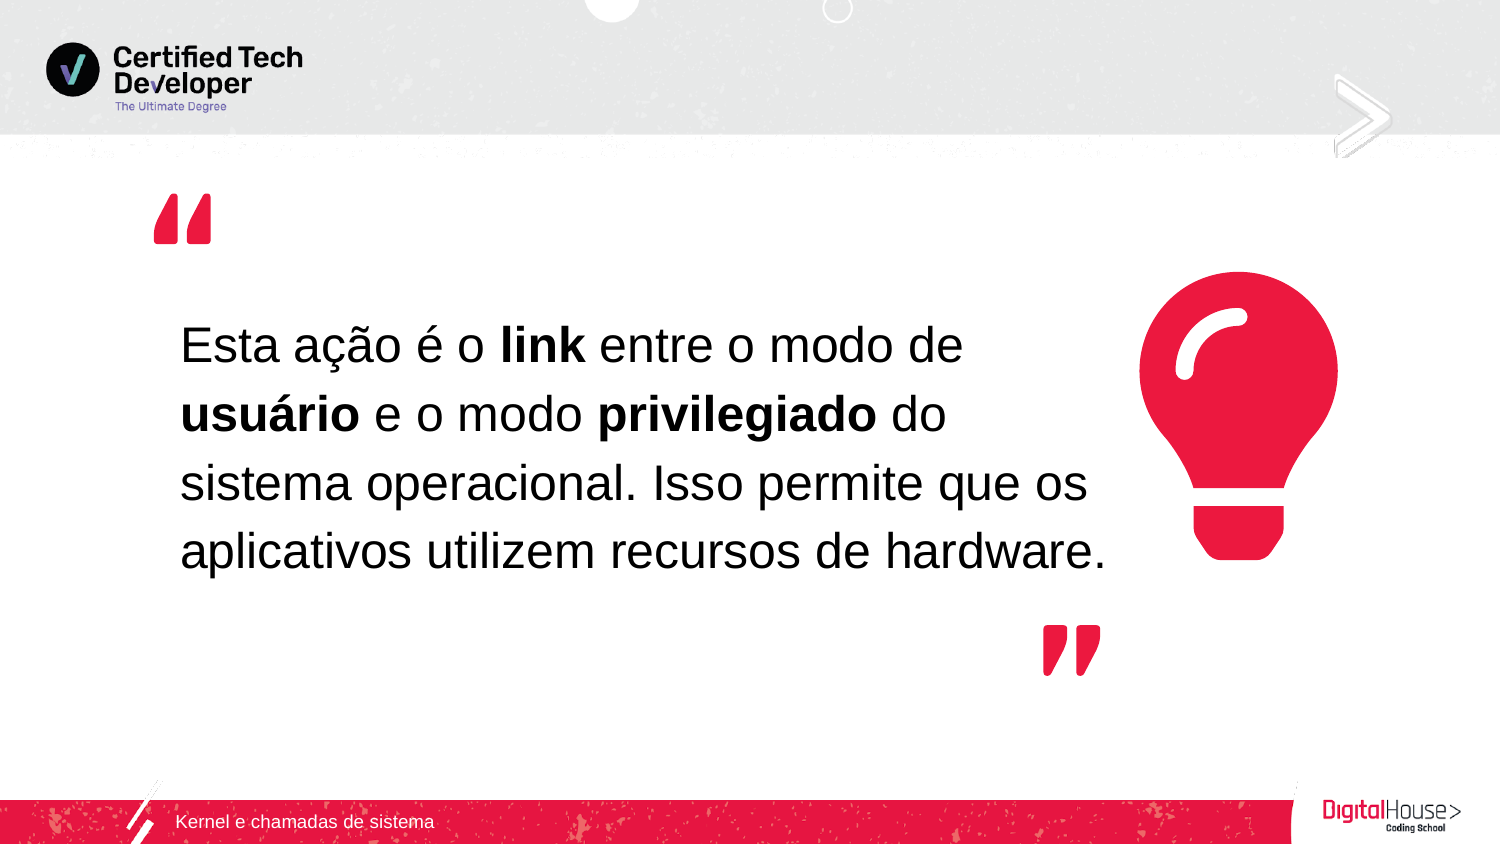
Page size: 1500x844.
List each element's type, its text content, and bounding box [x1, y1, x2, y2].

picture [0, 0, 1500, 158]
text_box [1139, 271, 1338, 489]
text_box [153, 193, 211, 245]
text_box [1193, 506, 1284, 561]
text_box Esta ação é o link entre o modo de usuário e o modo privilegiado do sistema operacional. Isso permite que os aplicativos utilizem recursos de hardware. [165, 274, 1132, 608]
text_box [1043, 624, 1101, 676]
picture [0, 780, 1500, 844]
